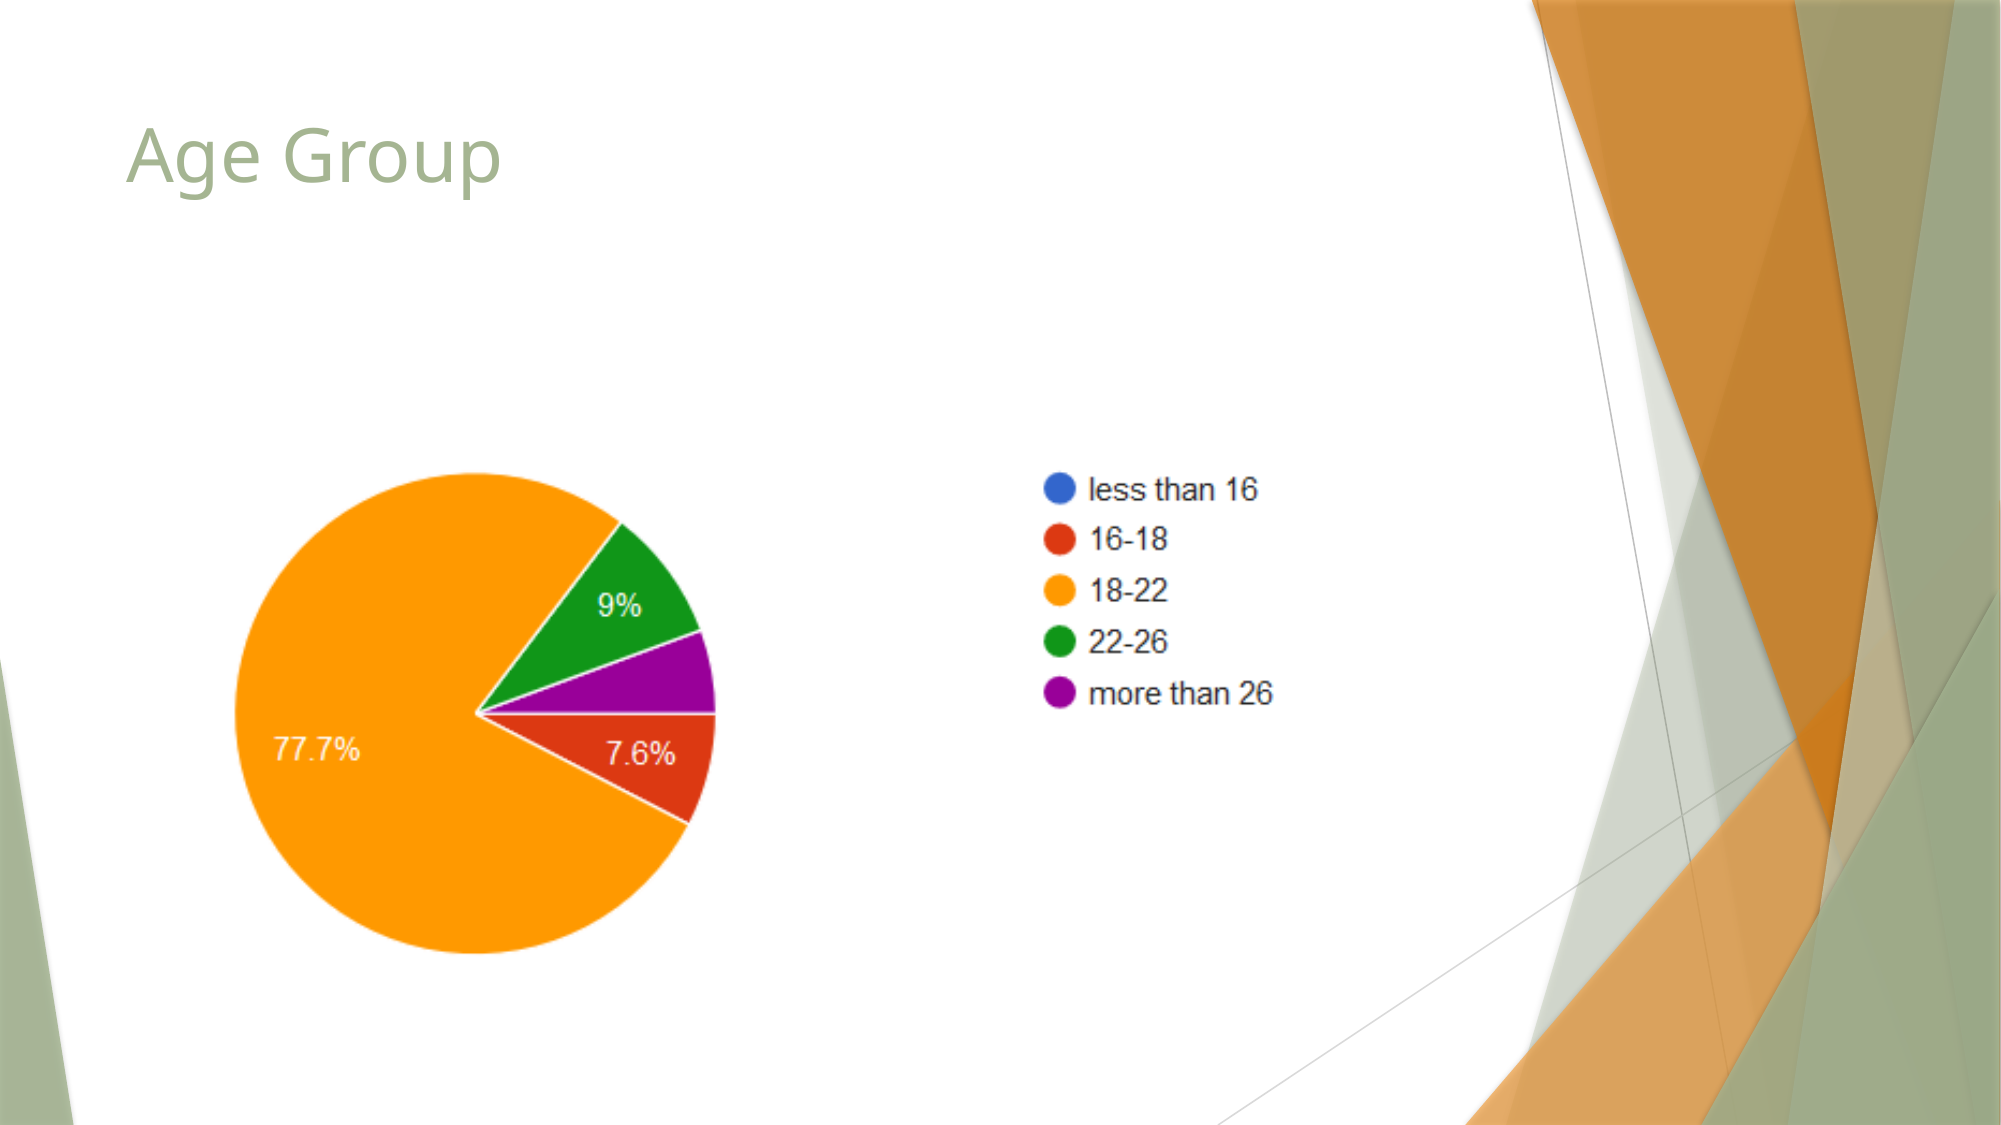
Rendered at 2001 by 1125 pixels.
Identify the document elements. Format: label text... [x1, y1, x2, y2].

picture [110, 367, 1380, 1010]
title Age Group [111, 99, 1522, 317]
